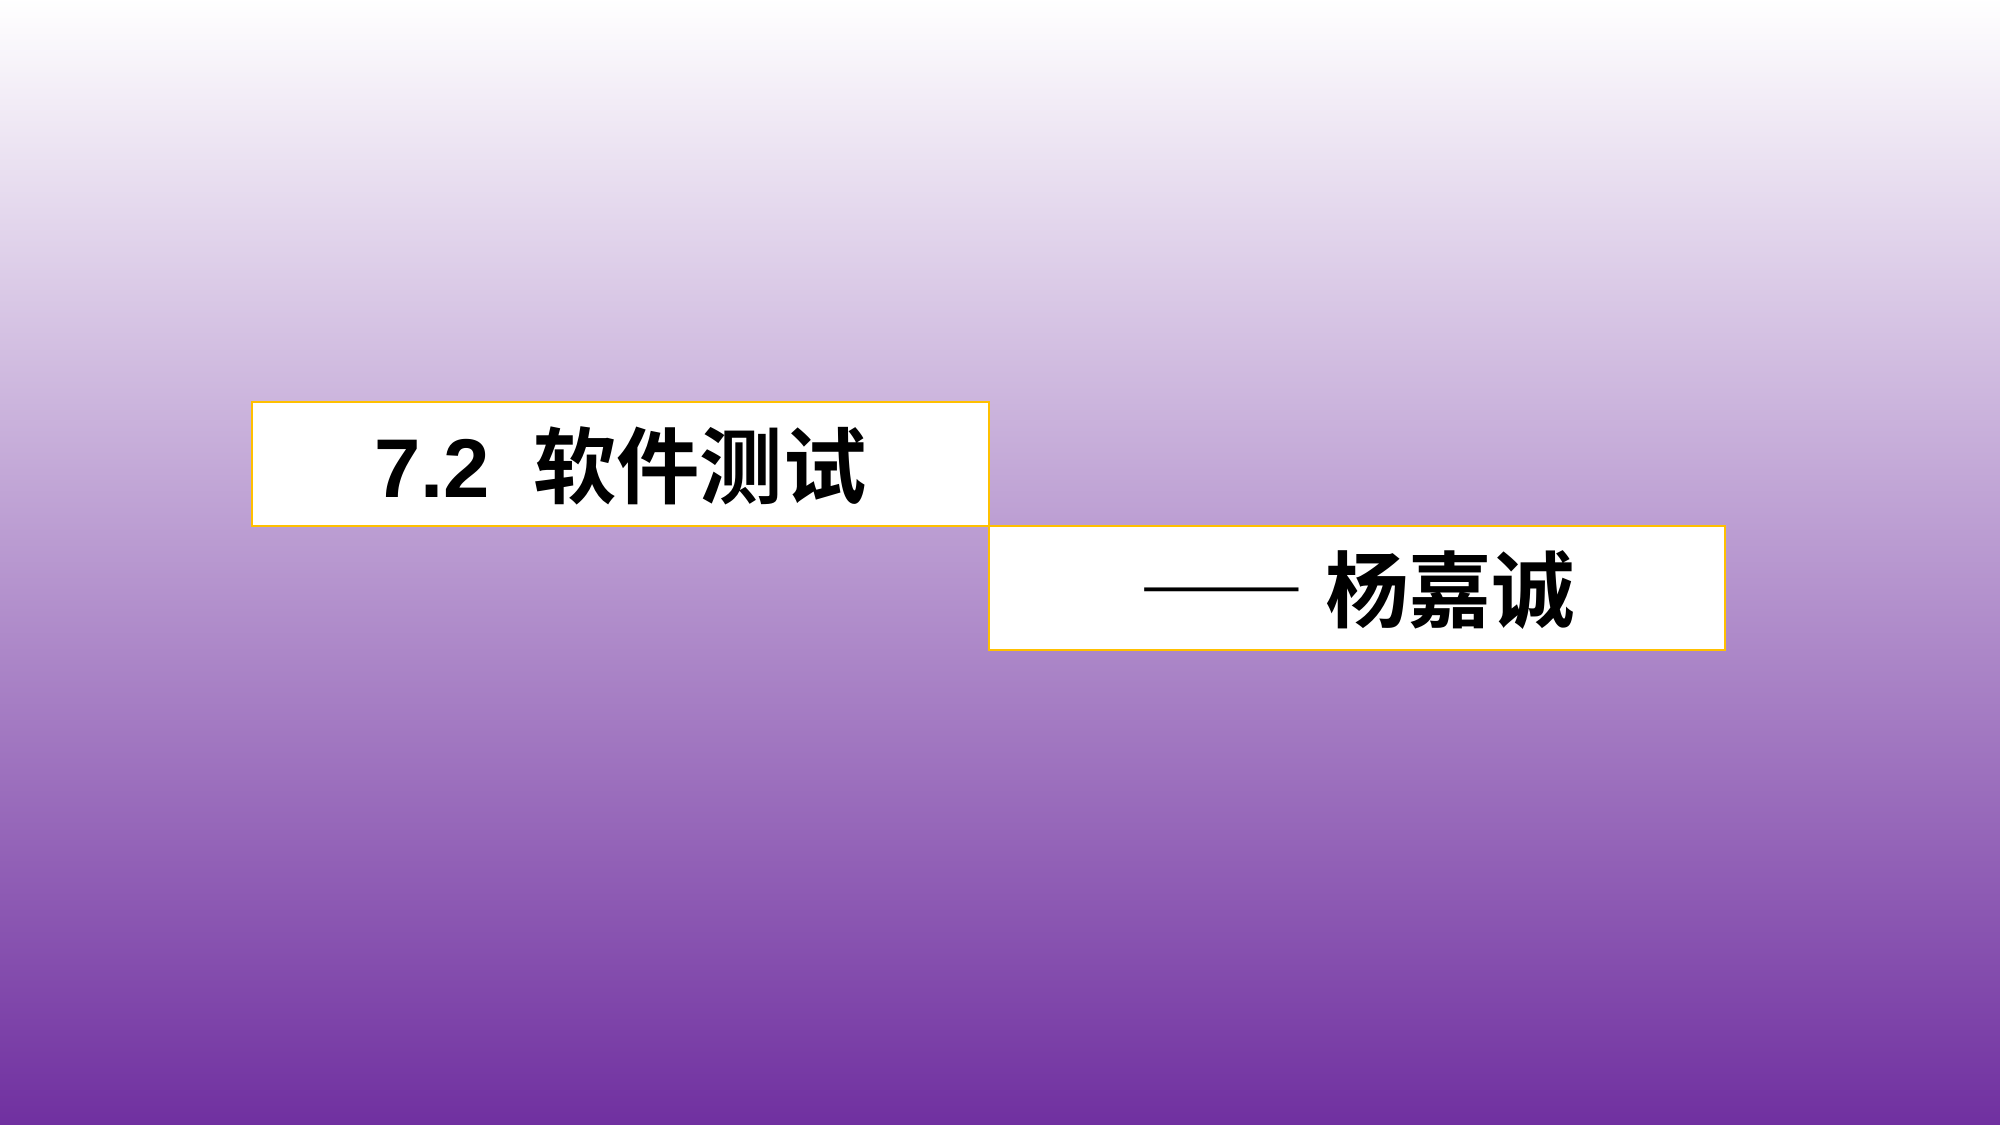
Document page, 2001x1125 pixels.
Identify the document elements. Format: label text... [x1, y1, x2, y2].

text_box ——杨嘉诚 [988, 525, 1726, 651]
text_box 7.2 软件测试 [251, 401, 990, 527]
